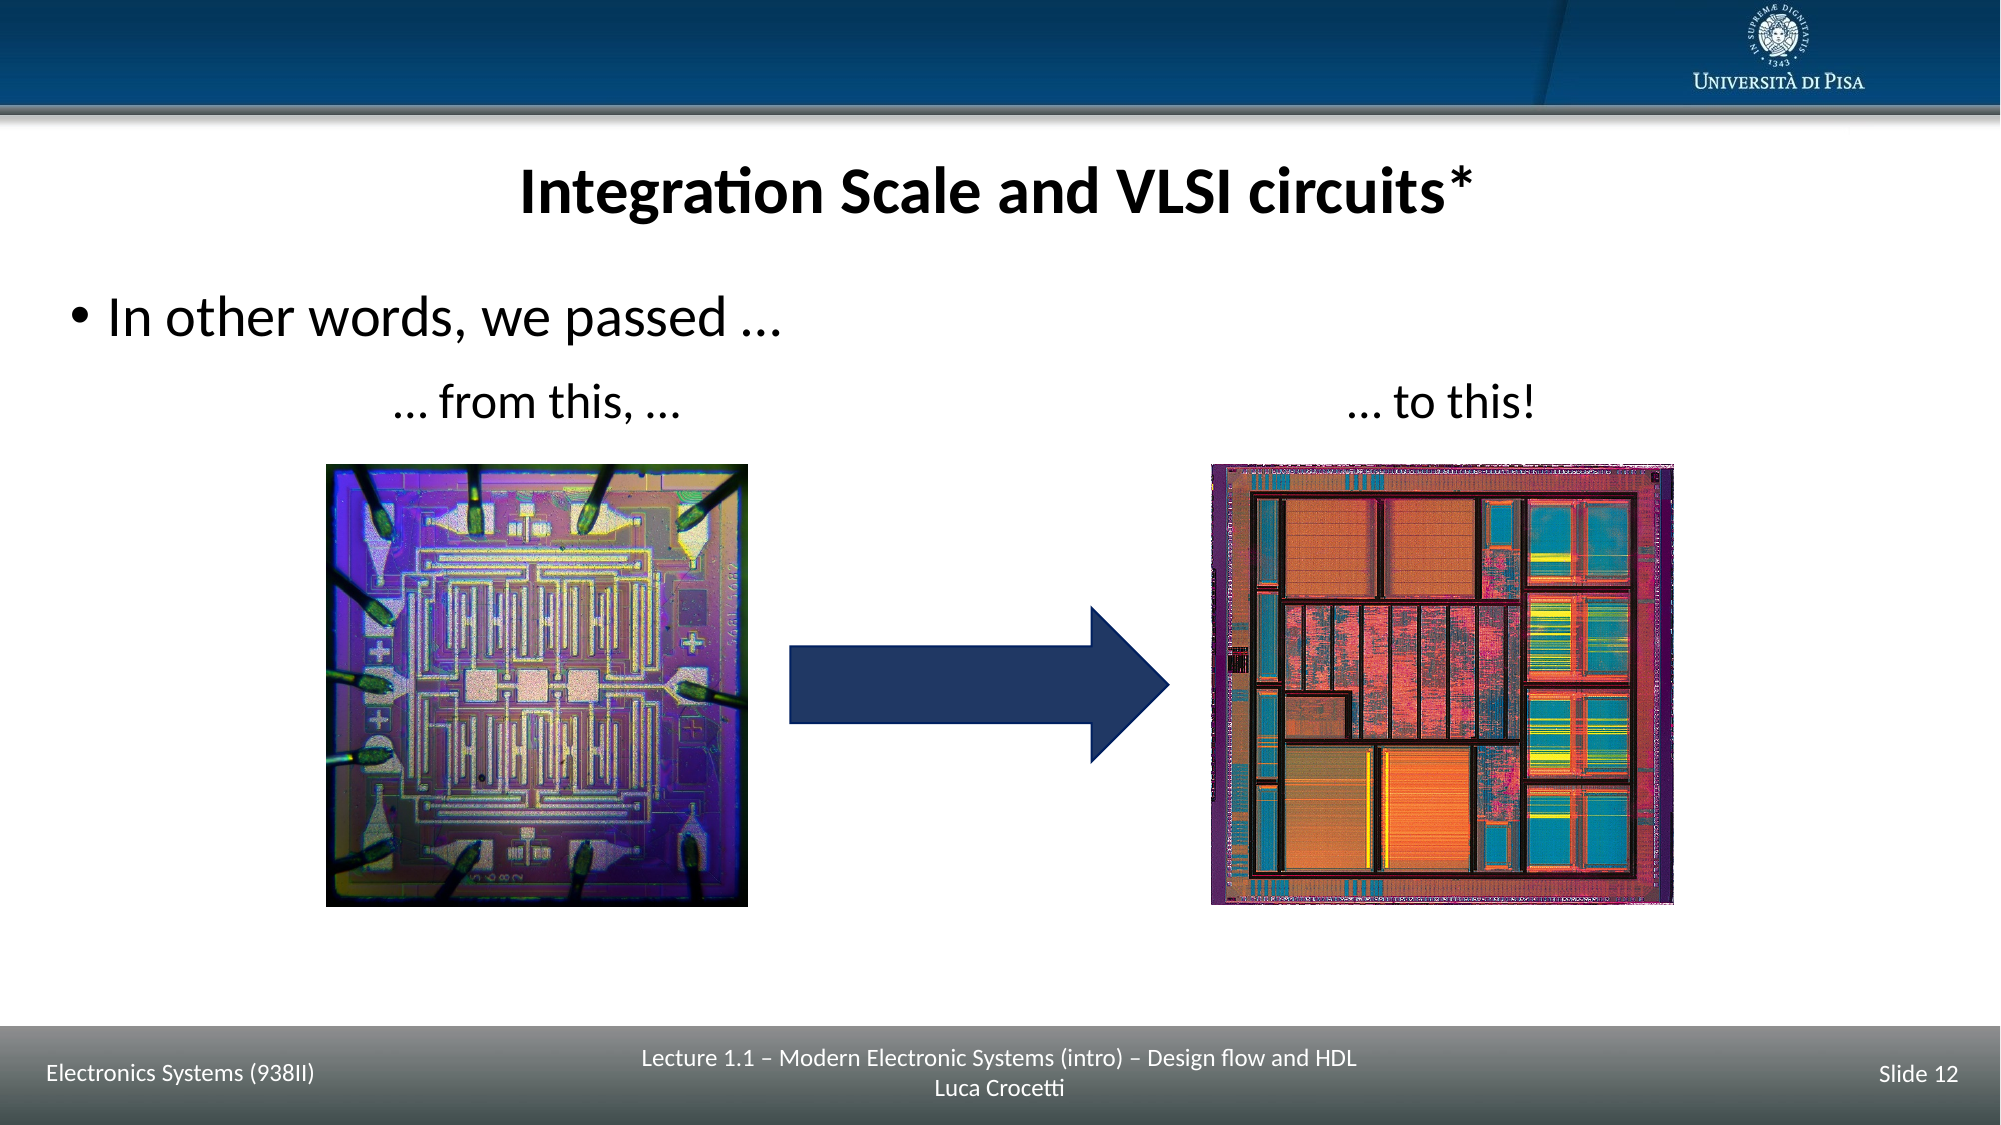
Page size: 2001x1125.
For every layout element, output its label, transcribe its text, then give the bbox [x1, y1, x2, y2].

title Integration Scale and VLSI circuits* [55, 138, 1945, 244]
picture [0, 0, 2001, 1125]
text_box … to this! [1211, 361, 1673, 437]
list In other words, we passed … [55, 278, 1945, 993]
text_box … from this, … [326, 361, 748, 437]
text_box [326, 464, 1674, 907]
